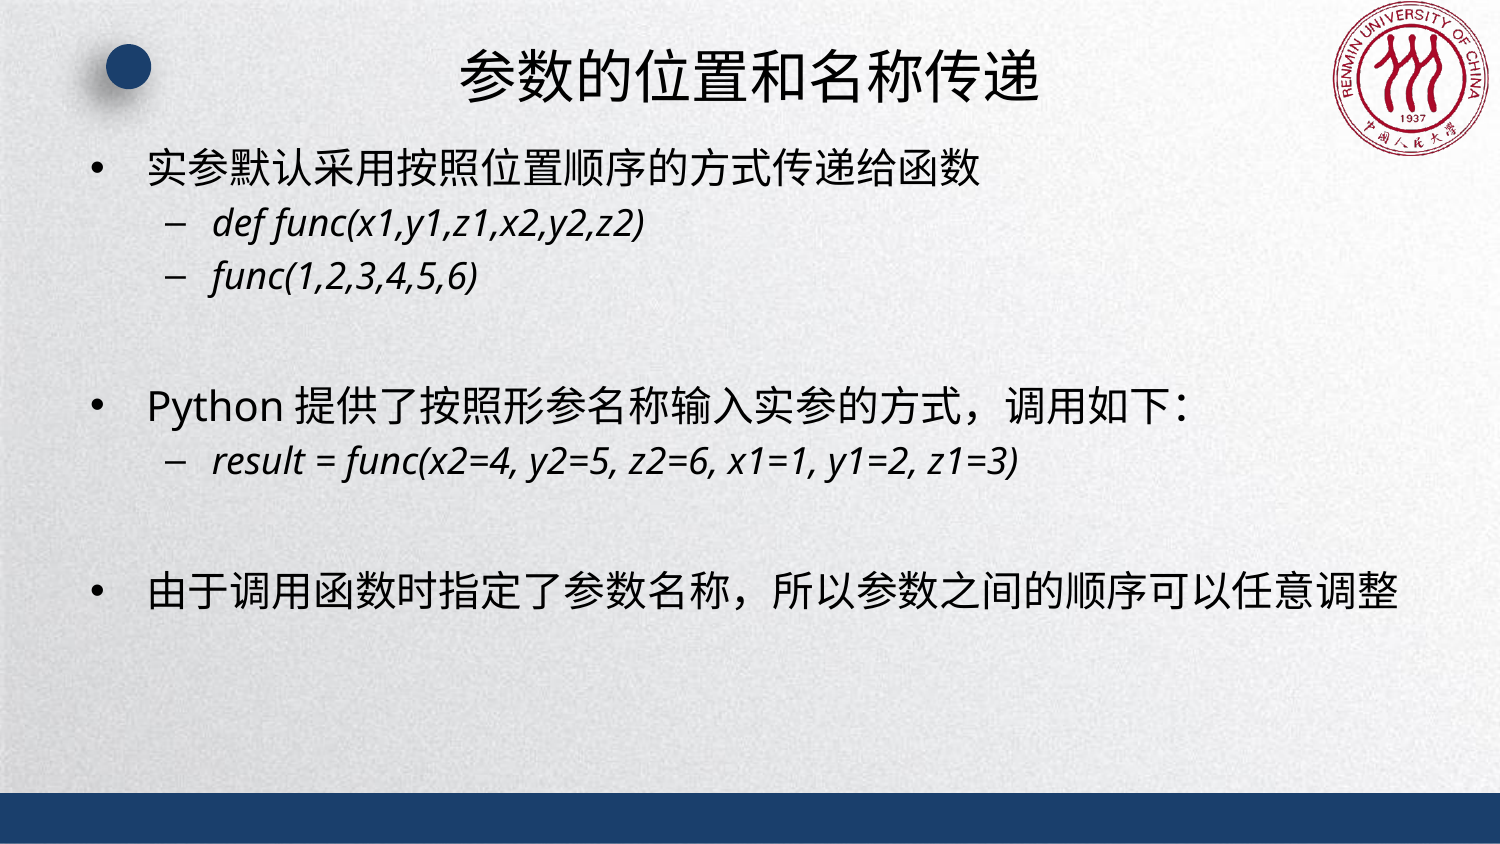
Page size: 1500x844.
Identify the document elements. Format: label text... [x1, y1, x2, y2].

picture [0, 0, 1500, 793]
title 参数的位置和名称传递 [75, 33, 1425, 116]
list 实参默认采用按照位置顺序的方式传递给函数 def func(x1,y1,z1,x2,y2,z2) func(1,2,3,4,5,6) Python提供了按照形参名称输入实参的方式，调用如下： result = func(x2=4, y2=5, z2=6, x1=1, y1=2, z1=3) 由于调用函数时指定了参数名称，所以参数之间的顺序可以任意调整 [75, 134, 1425, 781]
